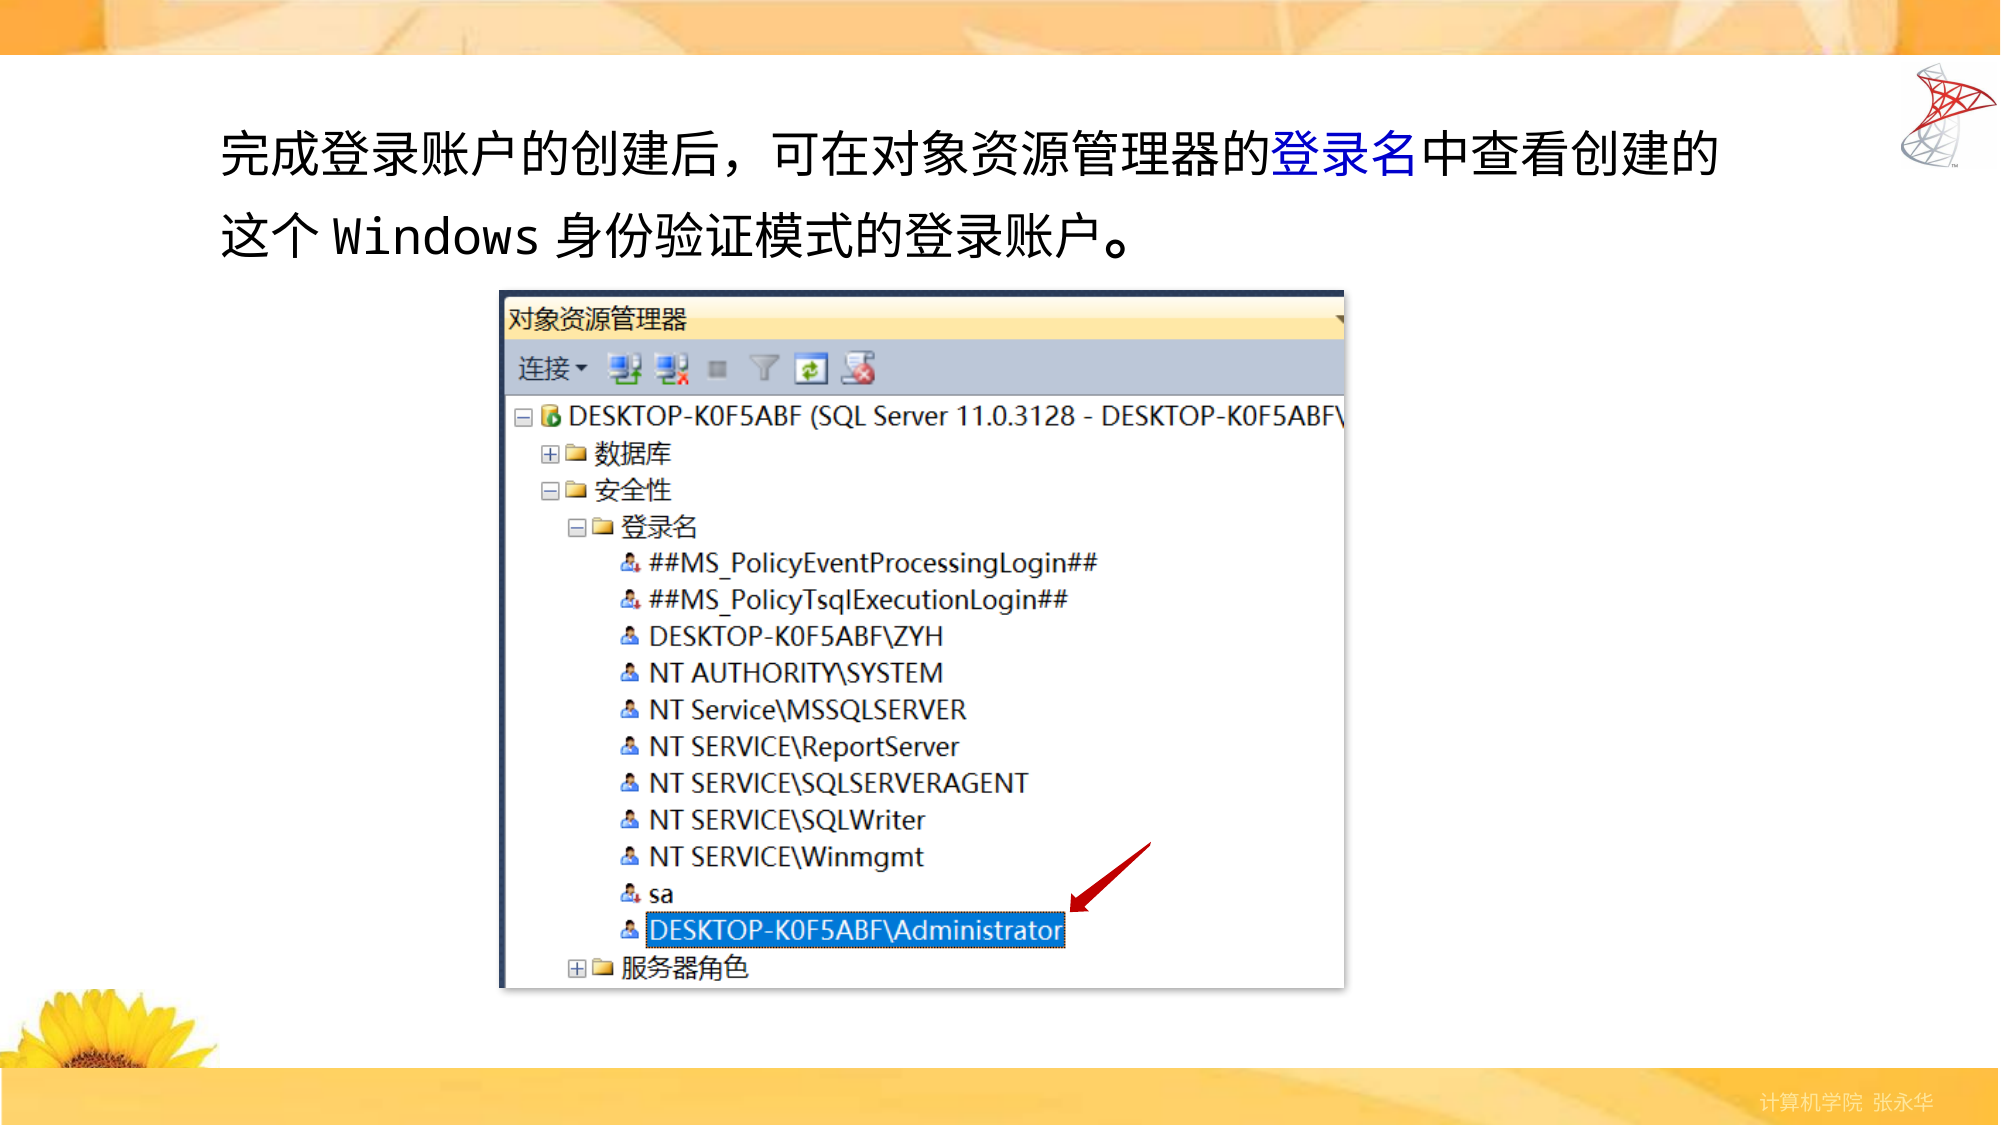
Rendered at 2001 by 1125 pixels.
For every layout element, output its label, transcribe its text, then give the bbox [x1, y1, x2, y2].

picture [499, 290, 1344, 988]
list 完成登录账户的创建后，可在对象资源管理器的登录名中查看创建的这个Windows身份验证模式的登录账户。 [205, 103, 1764, 291]
picture [1901, 62, 1997, 169]
picture [0, 989, 1998, 1125]
picture [0, 0, 2001, 55]
